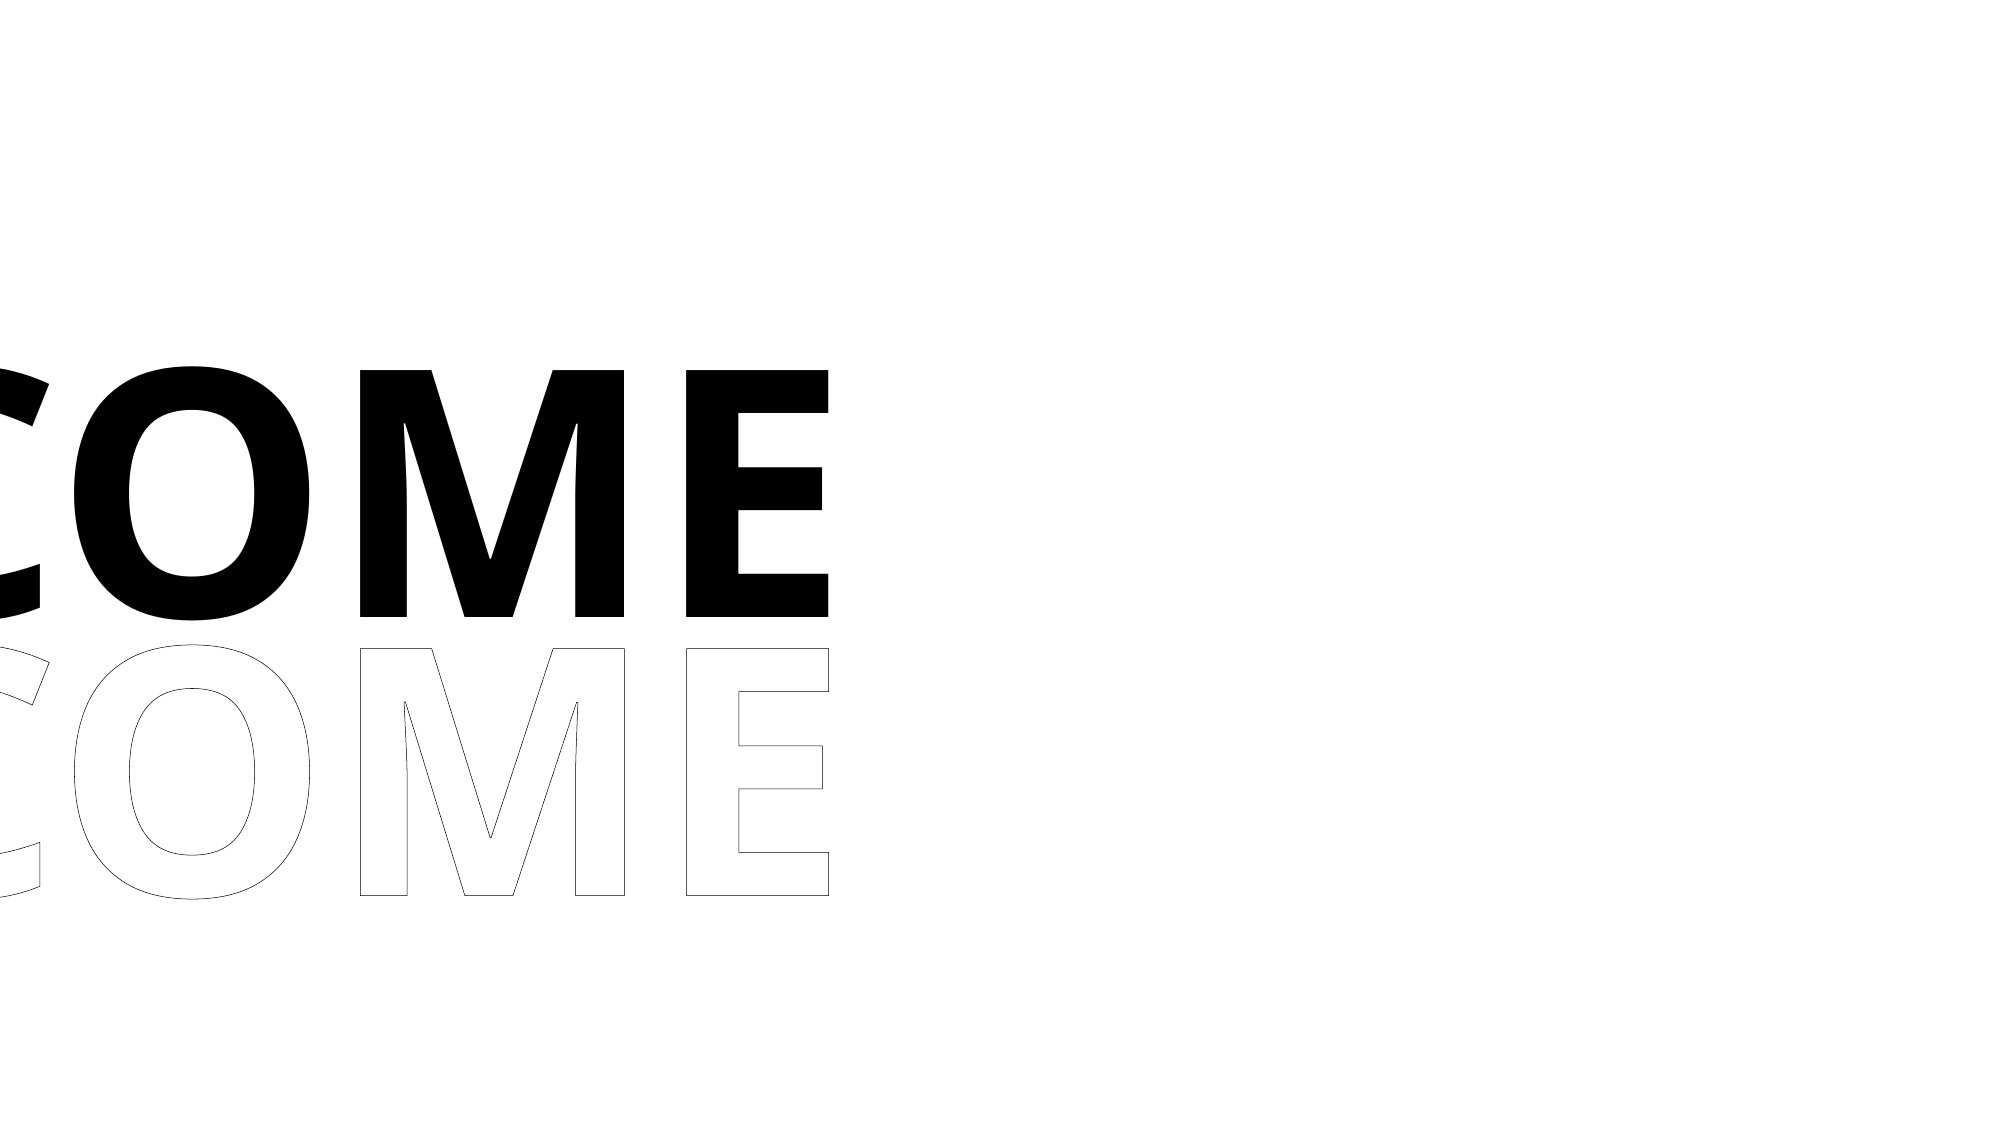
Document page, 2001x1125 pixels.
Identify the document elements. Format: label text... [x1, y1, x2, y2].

text_box WELCOME [0, 264, 864, 542]
text_box WELCOME [0, 542, 864, 973]
